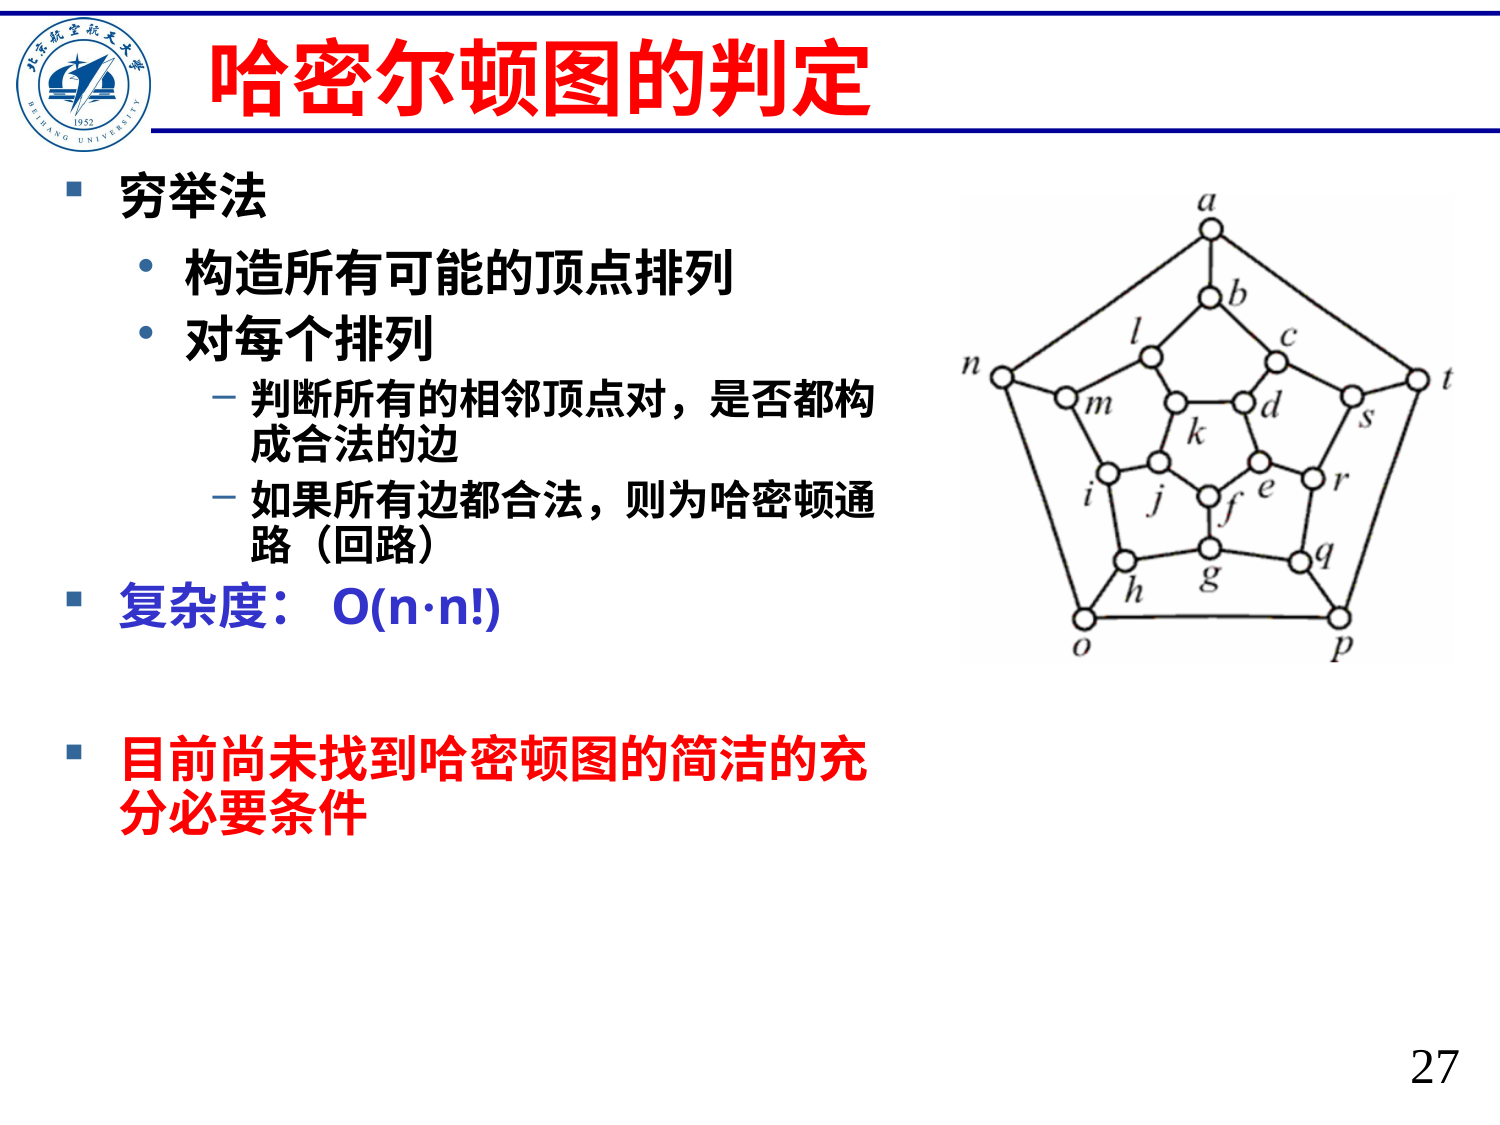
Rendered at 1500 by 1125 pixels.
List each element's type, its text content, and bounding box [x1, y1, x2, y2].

picture [16, 17, 151, 152]
title 哈密尔顿图的判定 [192, 32, 1415, 120]
text_box 穷举法 构造所有可能的顶点排列 对每个排列 判断所有的相邻顶点对，是否都构成合法的边 如果所有边都合法，则为哈密顿通路（回路） 复杂度：O(n·n!) 目前尚未找到哈密顿图的简洁的充分必要条件 [47, 163, 930, 1073]
picture [929, 185, 1475, 673]
